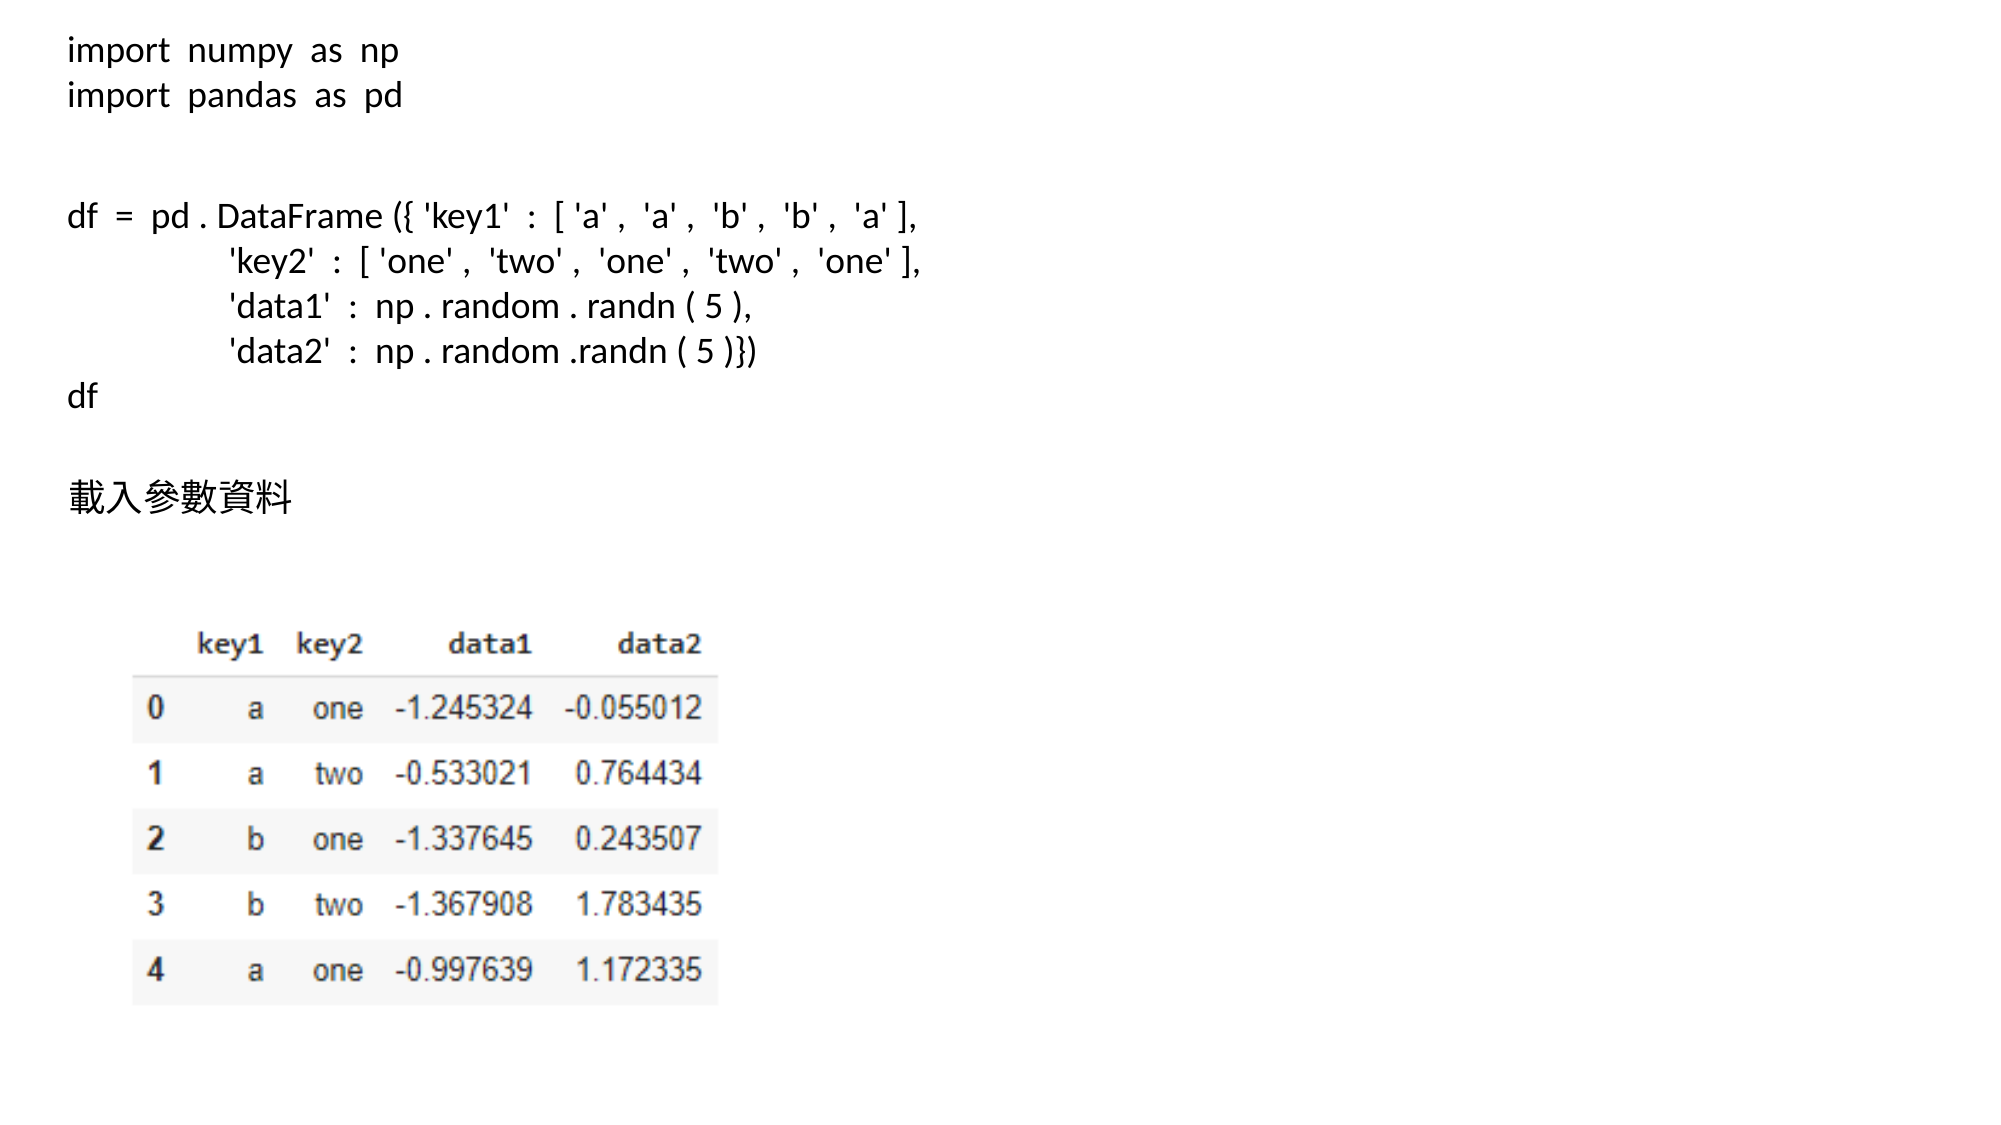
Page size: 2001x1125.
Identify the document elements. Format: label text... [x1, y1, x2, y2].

text_box import numpy as np import pandas as pd [52, 17, 1053, 122]
picture [126, 608, 738, 1018]
text_box df = pd . DataFrame ({ 'key1' : [ 'a' , 'a' , 'b' , 'b' , 'a' ], 'key2' : [ 'one' , 'two' , 'one' , 'two' , 'one' ], 'data1' : np . random . randn ( 5 ), 'data2' : np . random .randn ( 5 )}) df [52, 183, 1053, 424]
text_box 載入參數資料 [53, 466, 309, 527]
